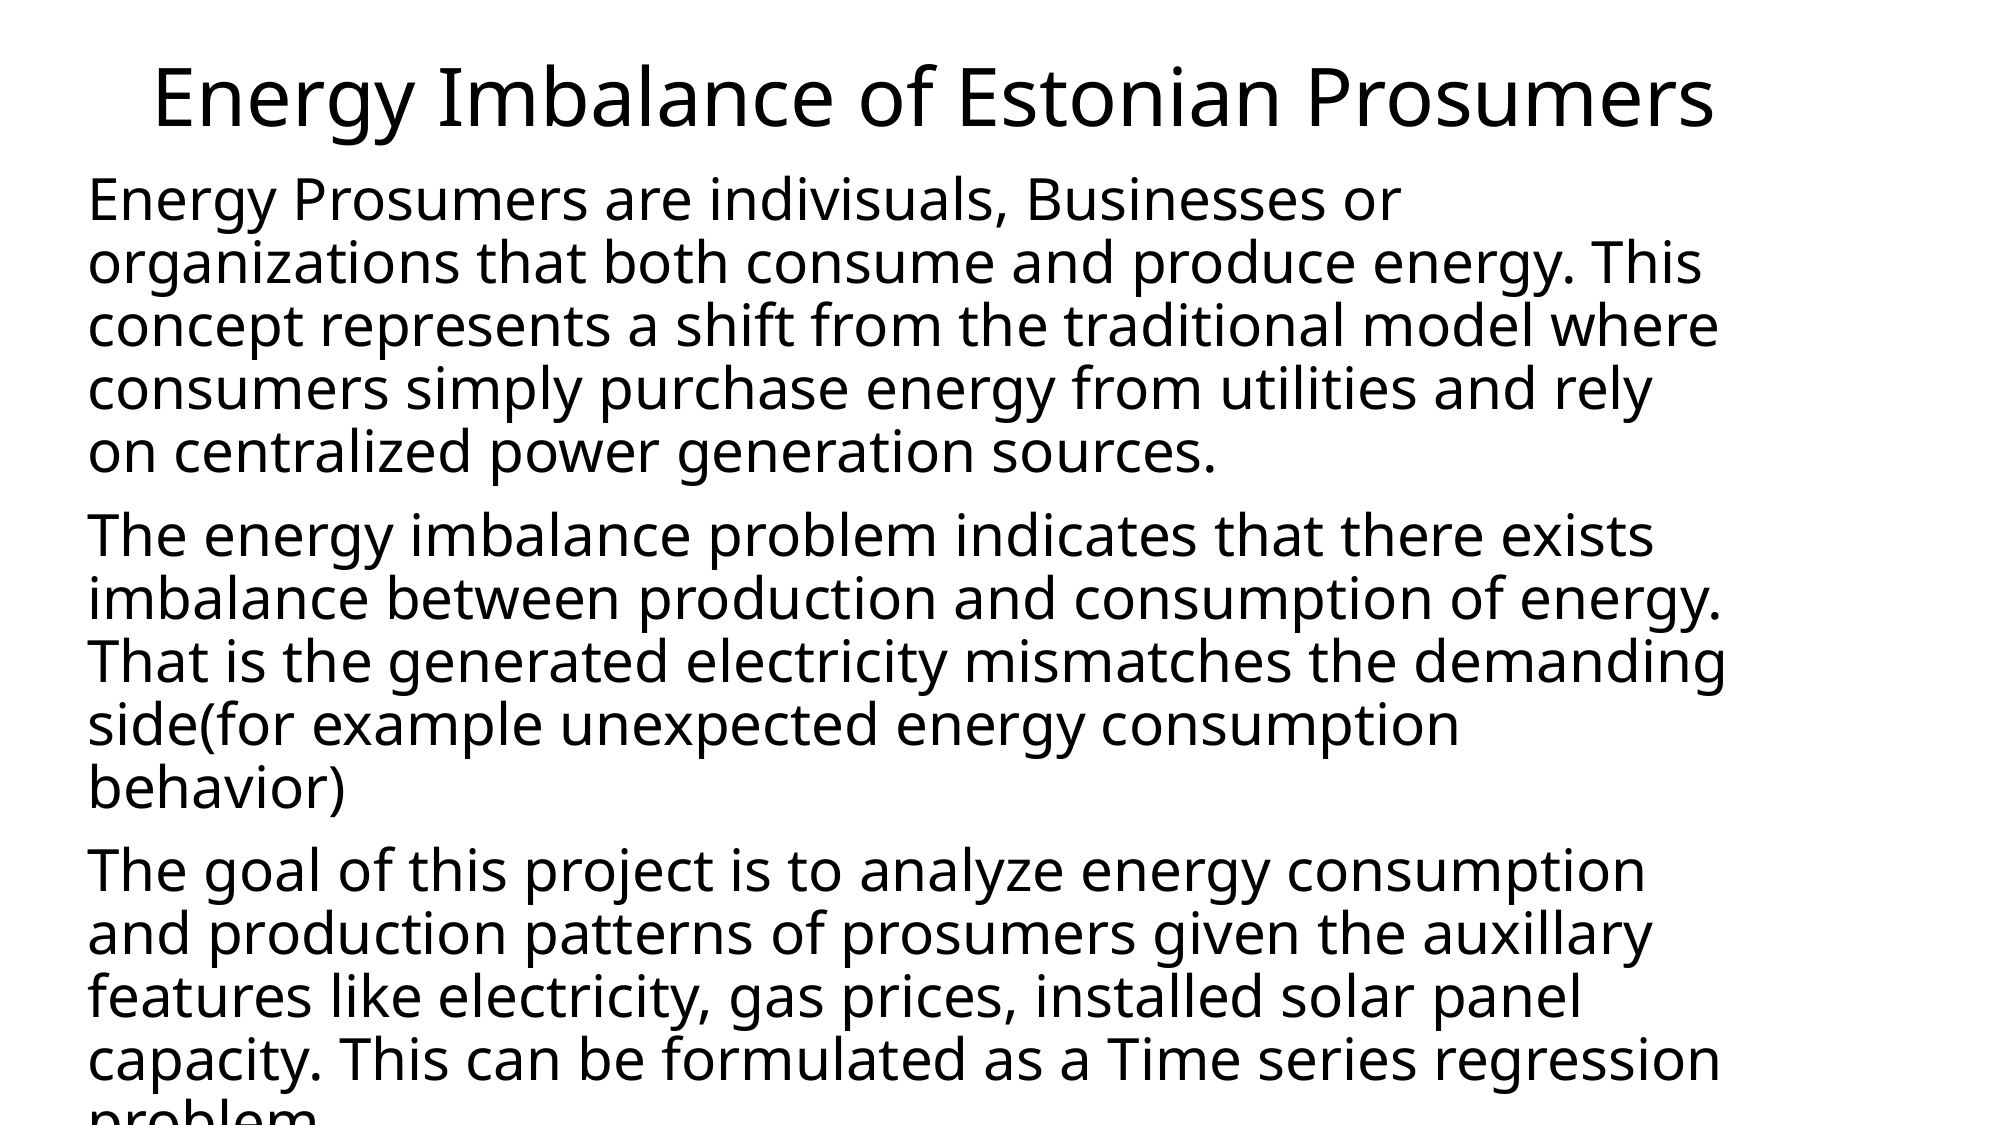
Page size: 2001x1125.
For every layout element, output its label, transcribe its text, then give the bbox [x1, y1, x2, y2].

title Energy Imbalance of Estonian Prosumers [119, 29, 1750, 152]
subtitle Energy Prosumers are indivisuals, Businesses or organizations that both consume and produce energy. This concept represents a shift from the traditional model where consumers simply purchase energy from utilities and rely on centralized power generation sources. The energy imbalance problem indicates that there exists imbalance between production and consumption of energy. That is the generated electricity mismatches the demanding side(for example unexpected energy consumption behavior) The goal of this project is to analyze energy consumption and production patterns of prosumers given the auxillary features like electricity, gas prices, installed solar panel capacity. This can be formulated as a Time series regression problem [72, 162, 1750, 1028]
